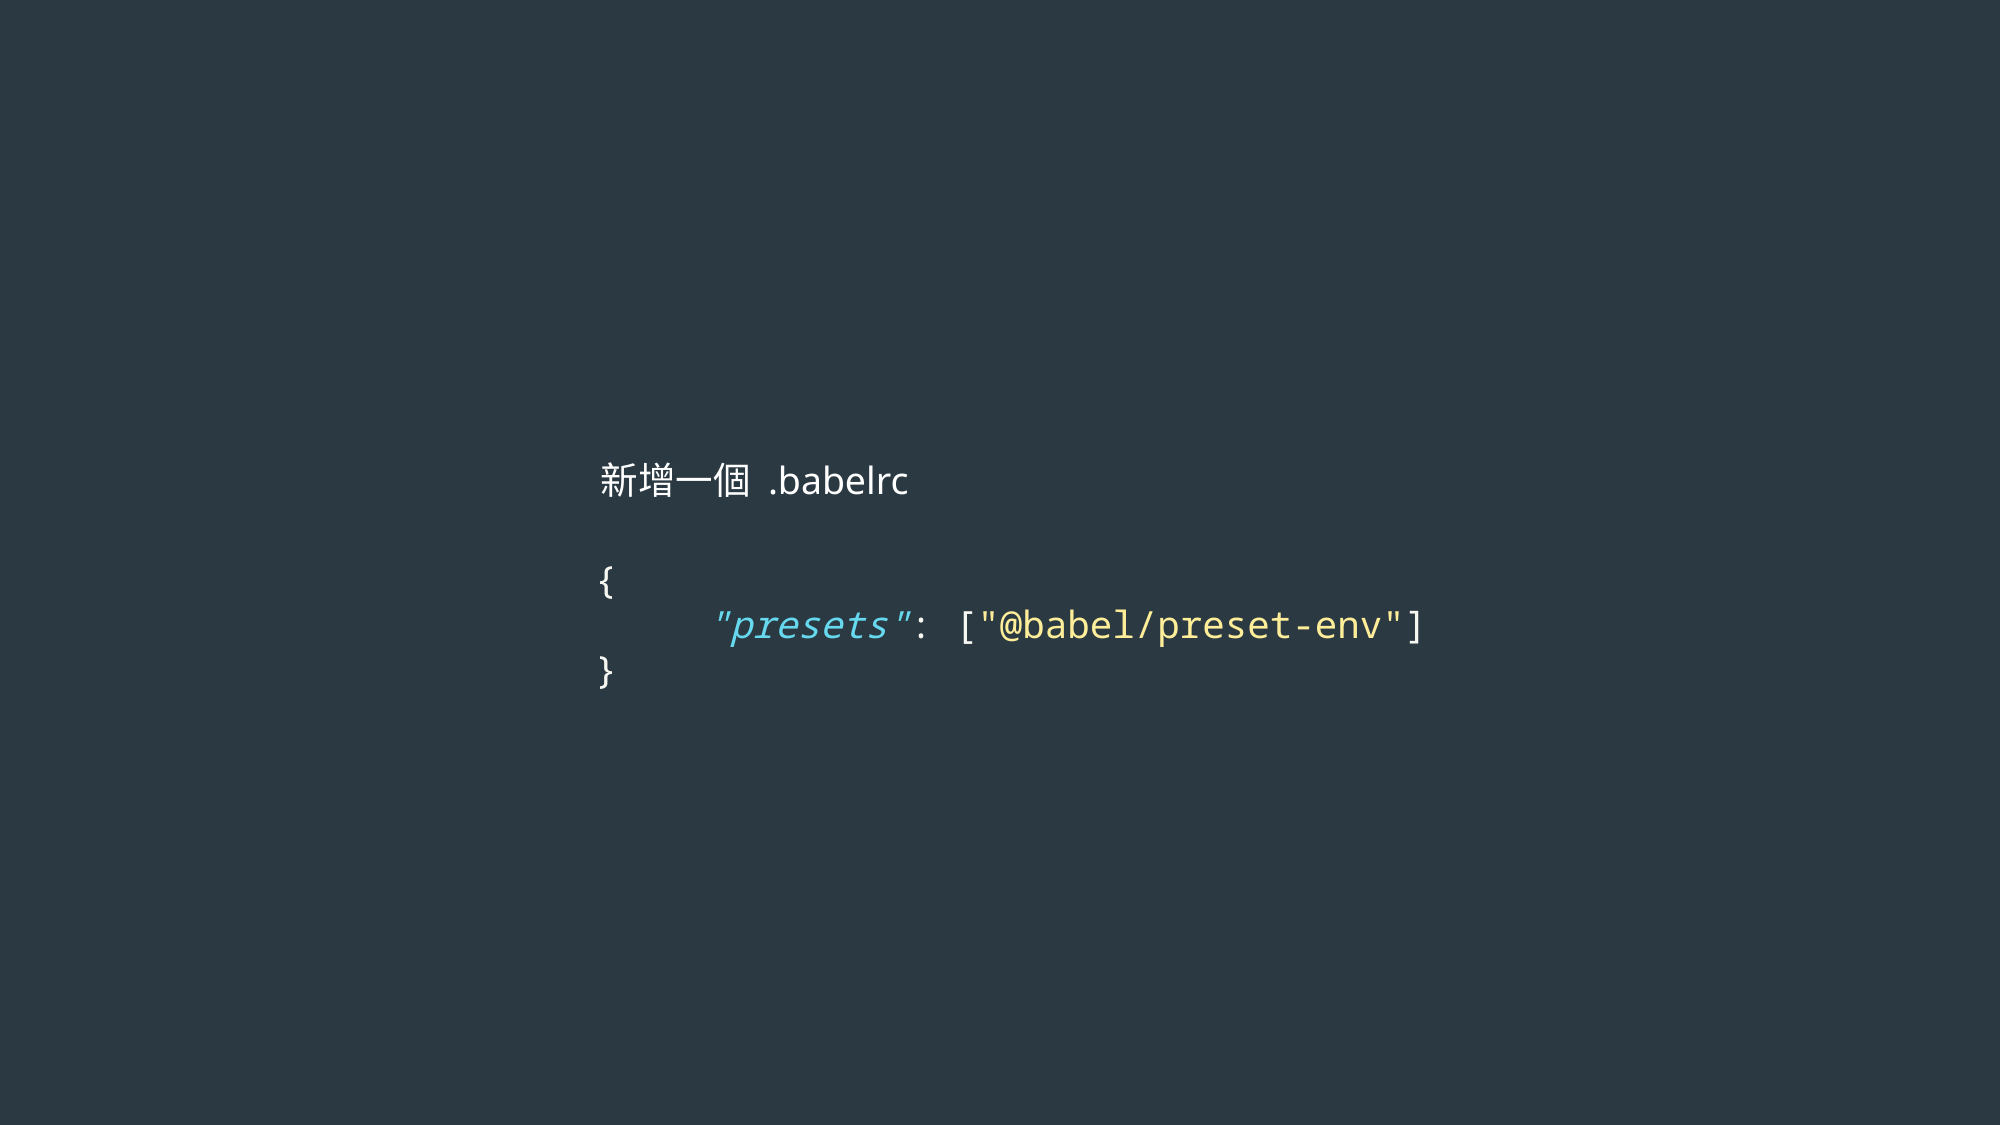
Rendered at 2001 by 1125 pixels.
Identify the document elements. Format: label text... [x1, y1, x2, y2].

text_box { "presets": ["@babel/preset-env"] } [580, 549, 1580, 699]
text_box 新增一個 .babelrc [585, 449, 924, 510]
